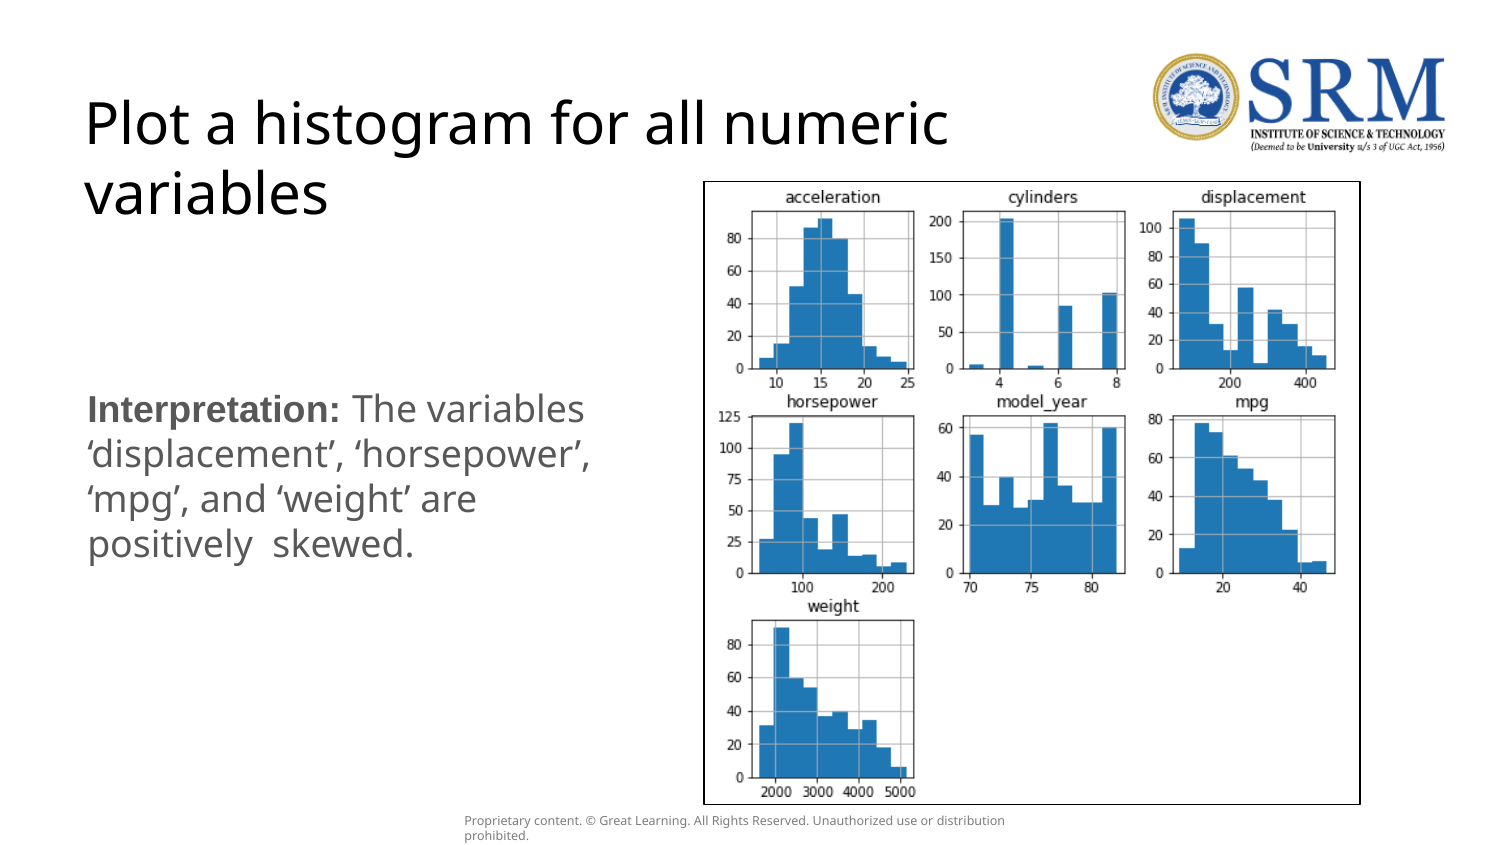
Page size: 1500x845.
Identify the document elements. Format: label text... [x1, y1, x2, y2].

text_box Interpretation: The variables ‘displacement’, ‘horsepower’, ‘mpg’, and ‘weight’ are positively skewed. [85, 382, 628, 565]
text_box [703, 181, 1361, 805]
picture [1132, 38, 1466, 168]
title Plot a histogram for all numeric variables [82, 84, 1141, 228]
footer Proprietary content. © Great Learning. All Rights Reserved. Unauthorized use or distribution prohibited. [462, 812, 1039, 845]
